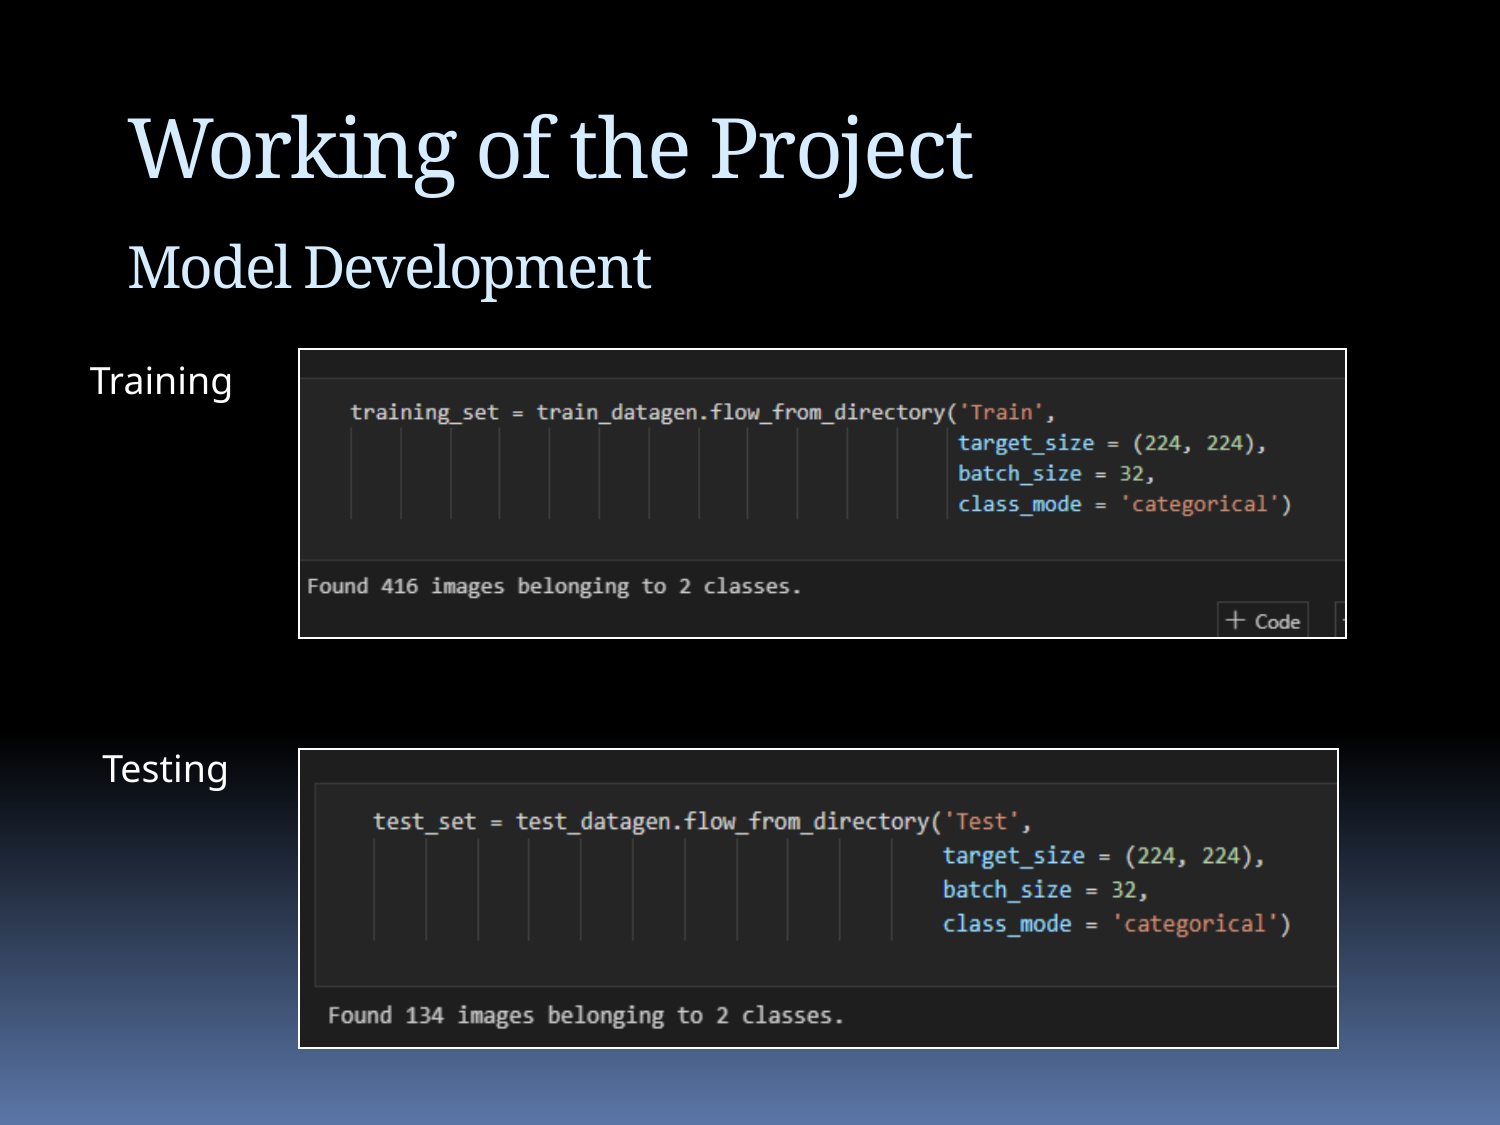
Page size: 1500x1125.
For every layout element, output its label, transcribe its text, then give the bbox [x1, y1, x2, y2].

text_box Training [74, 349, 298, 410]
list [299, 349, 1346, 638]
text_box Testing [87, 737, 363, 798]
title Working of the Project Model Development [112, 37, 1388, 304]
picture [299, 749, 1338, 1048]
